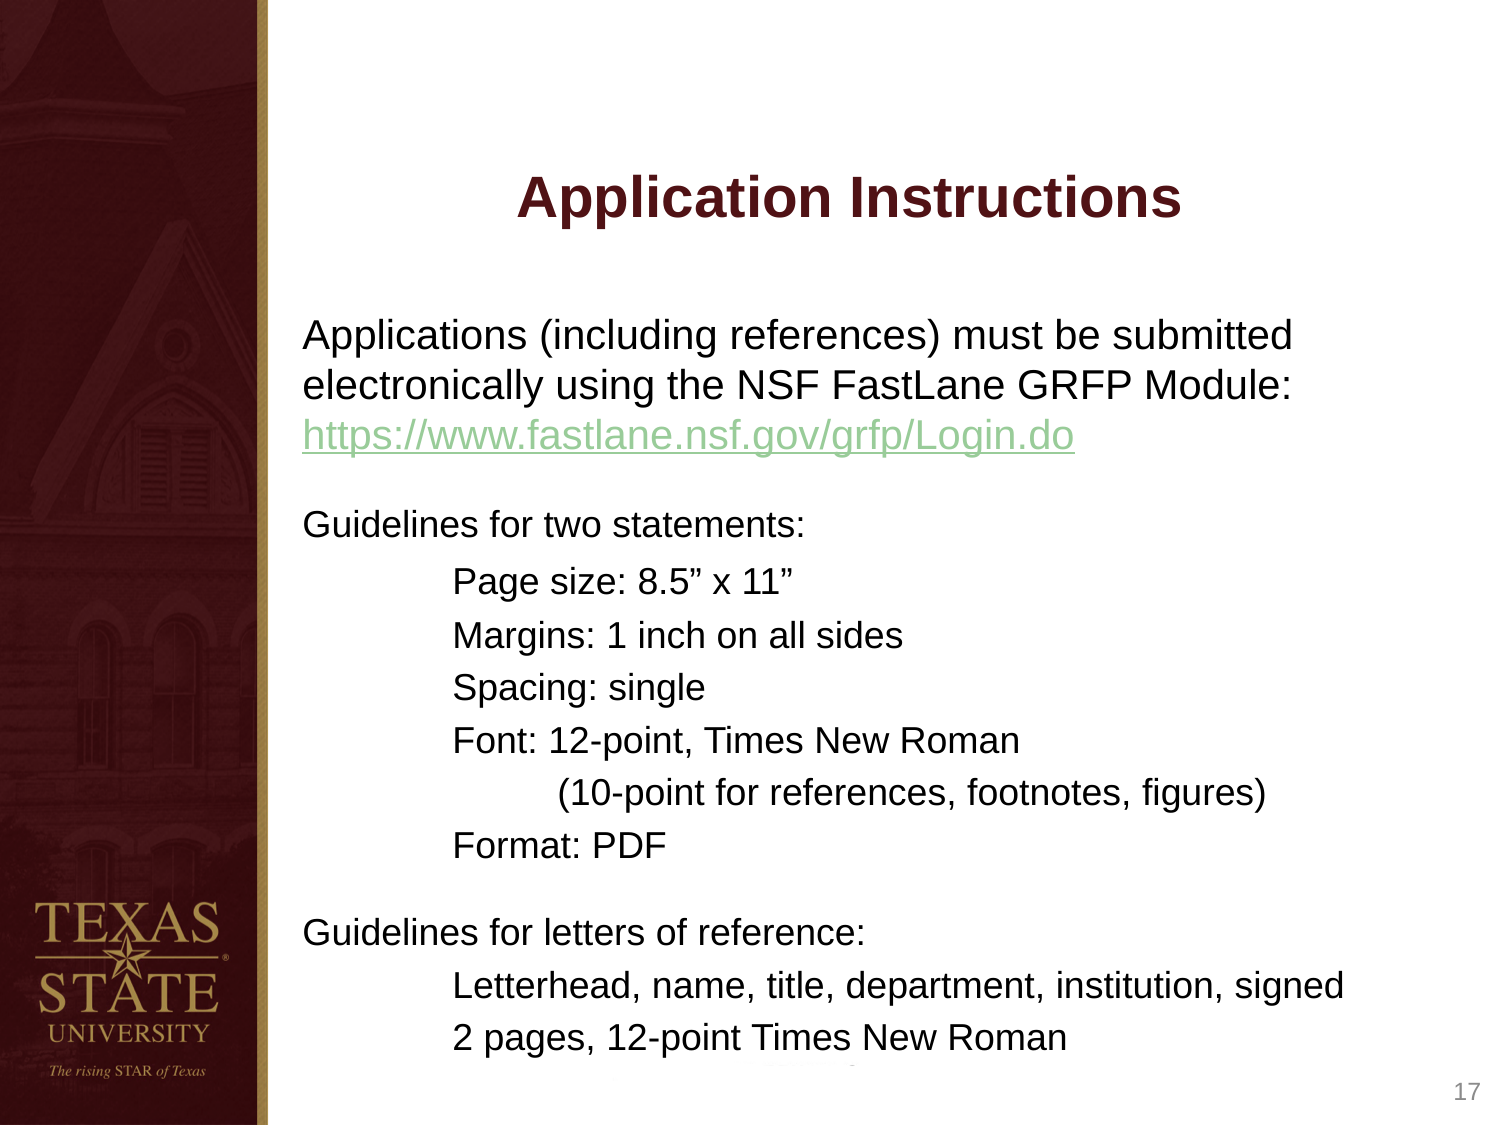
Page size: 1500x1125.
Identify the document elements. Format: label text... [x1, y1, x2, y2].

title Application Instructions [287, 99, 1413, 288]
slide_number 17 [1146, 1060, 1497, 1121]
list Applications (including references) must be submitted electronically using the NSF FastLane GRFP Module: https://www.fastlane.nsf.gov/grfp/Login.do Guidelines for two statements: Page size: 8.5” x 11” Margins: 1 inch on all sides Spacing: single Font: 12-point, Times New Roman (10-point for references, footnotes, figures) Format: PDF Guidelines for letters of reference: Letterhead, name, title, department, institution, signed 2 pages, 12-point Times New Roman [287, 299, 1413, 1075]
picture [0, 0, 1500, 1125]
